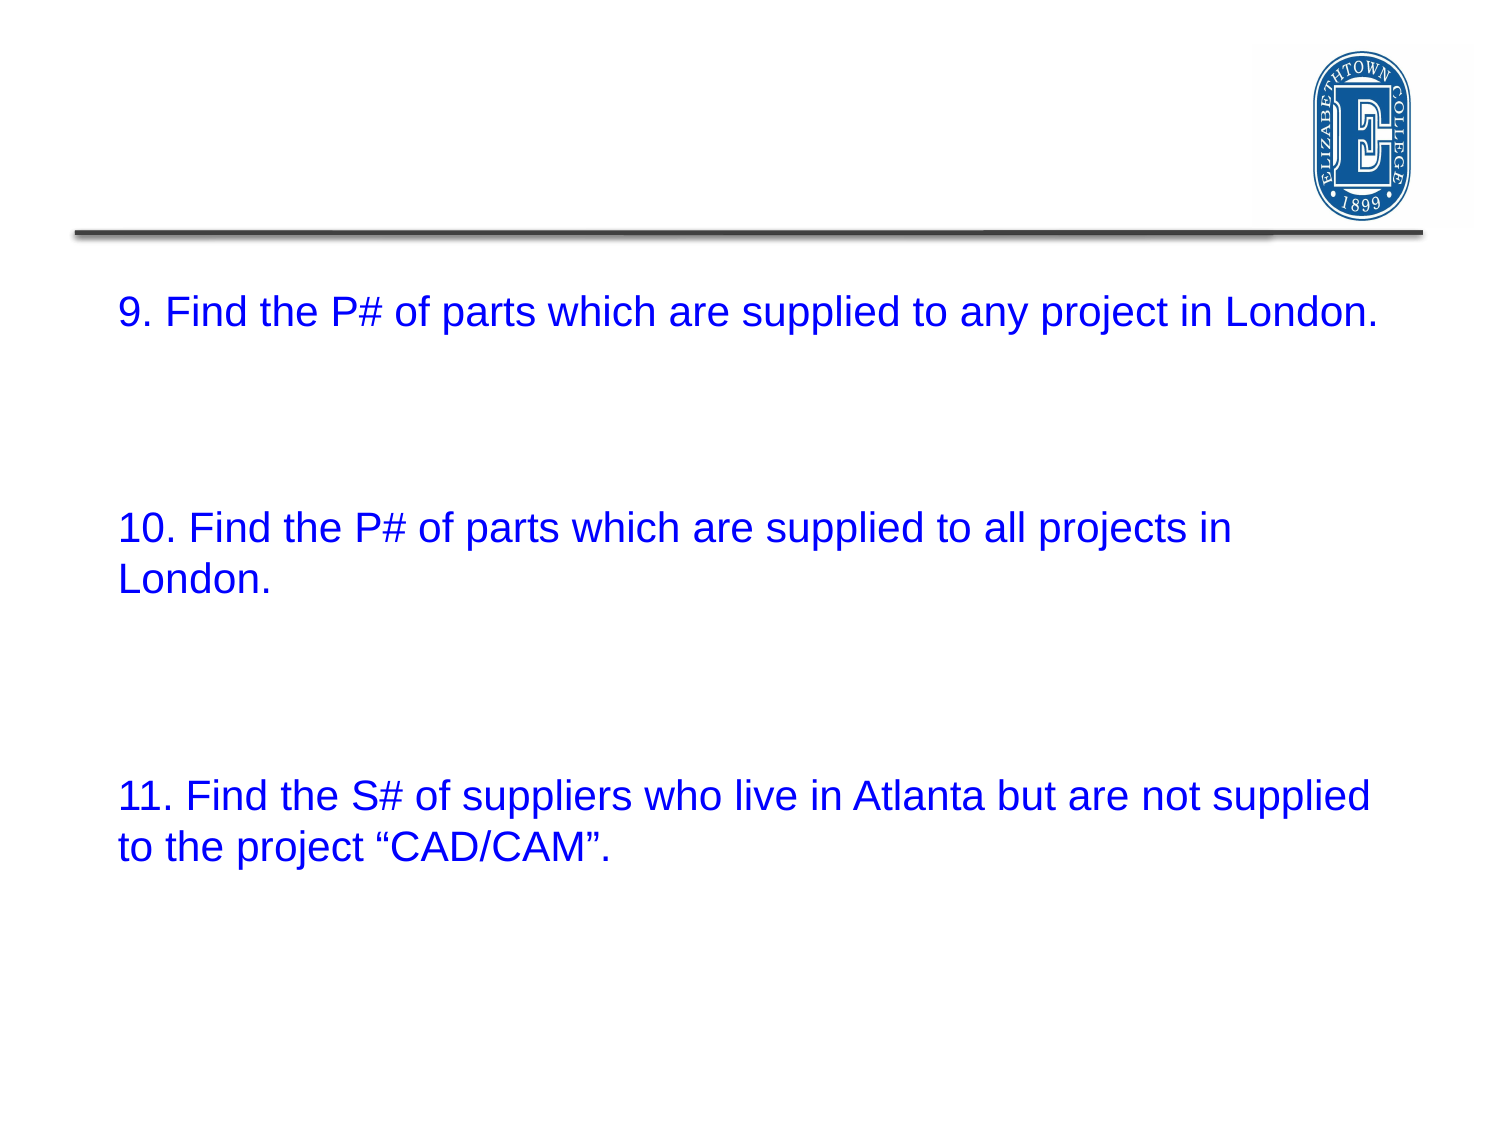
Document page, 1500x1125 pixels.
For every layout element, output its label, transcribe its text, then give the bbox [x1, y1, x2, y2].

list 9. Find the P# of parts which are supplied to any project in London. 10. Find the P# of parts which are supplied to all projects in London. 11. Find the S# of suppliers who live in Atlanta but are not supplied to the project “CAD/CAM”. [103, 204, 1397, 901]
picture [1252, 44, 1474, 228]
